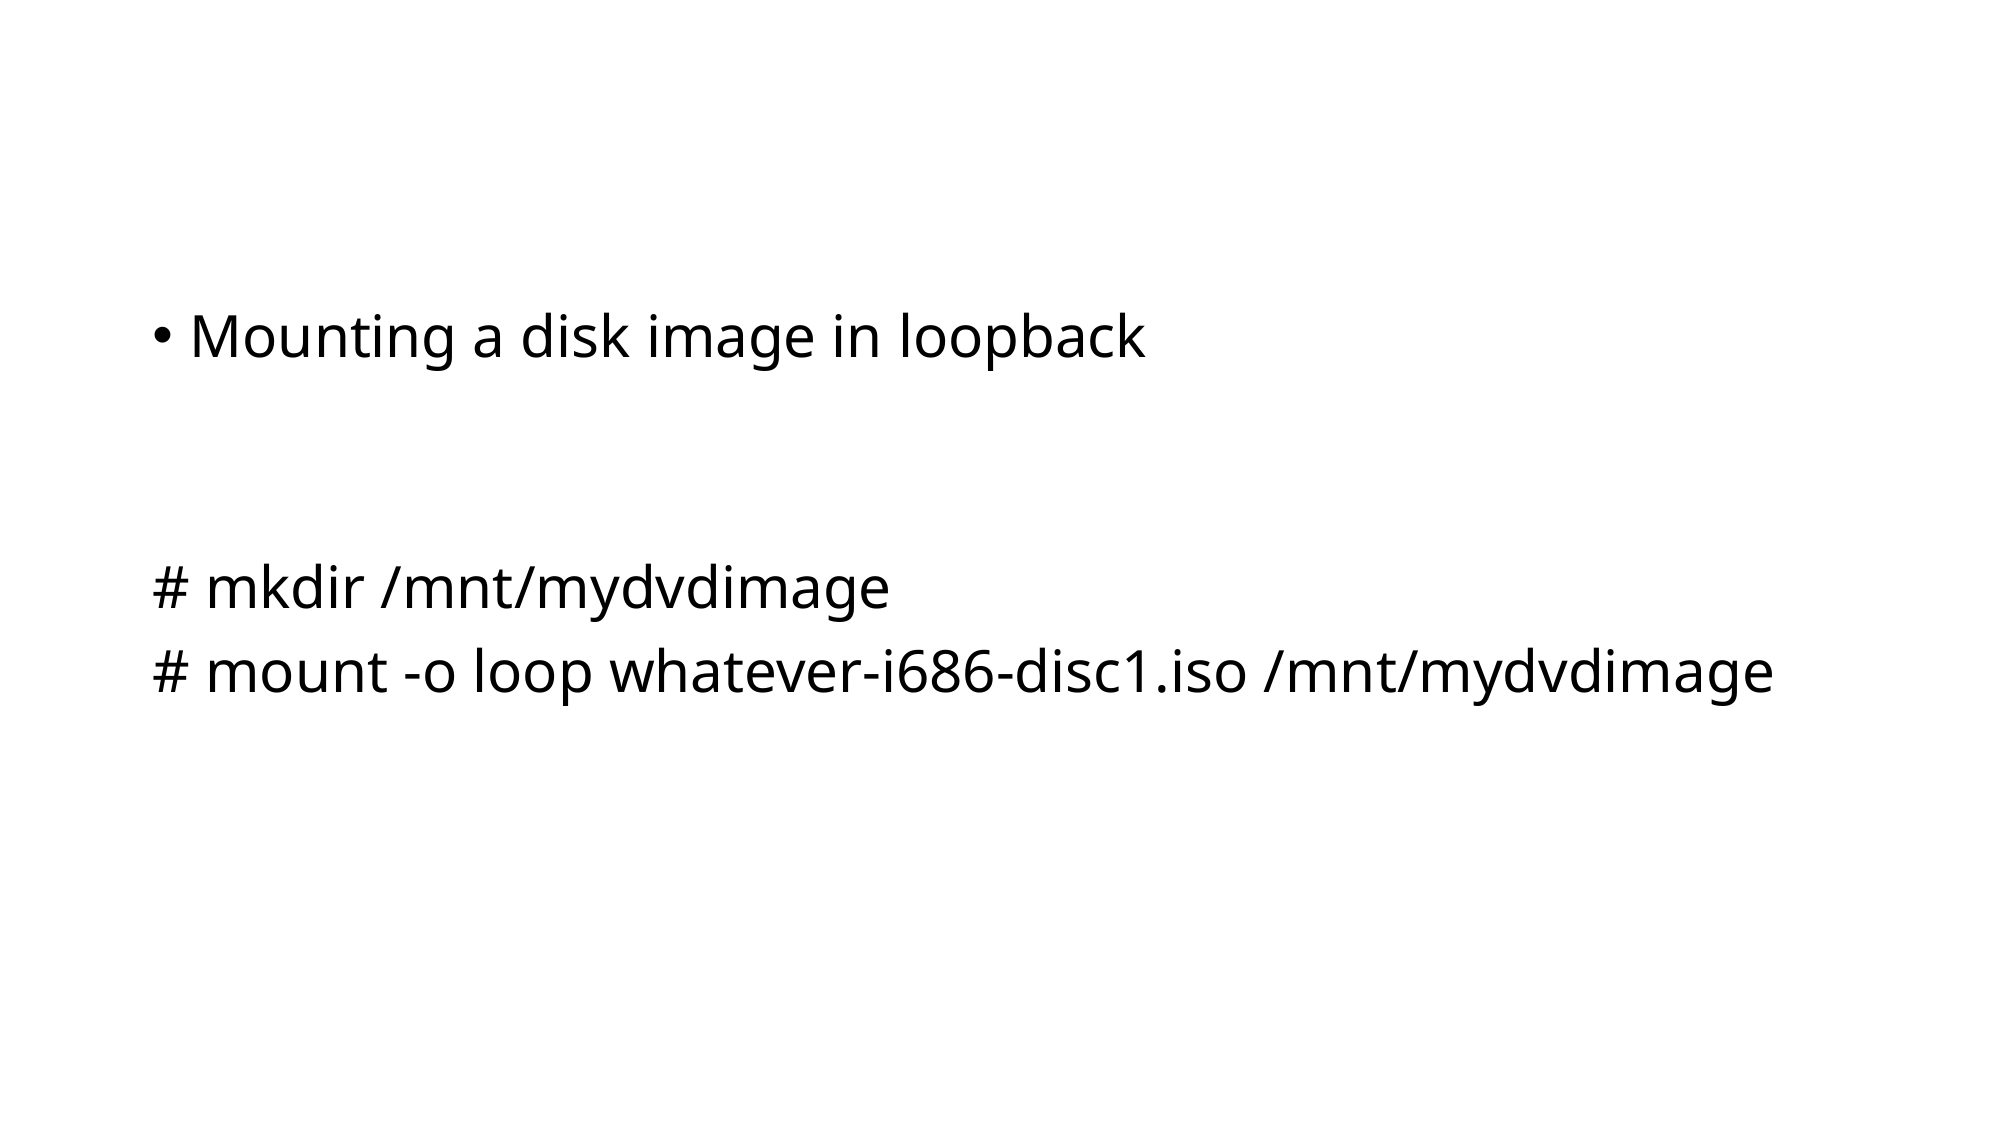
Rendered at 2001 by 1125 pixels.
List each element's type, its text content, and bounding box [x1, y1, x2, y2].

list Mounting a disk image in loopback # mkdir /mnt/mydvdimage # mount -o loop whatever-i686-disc1.iso /mnt/mydvdimage [137, 299, 1863, 1014]
